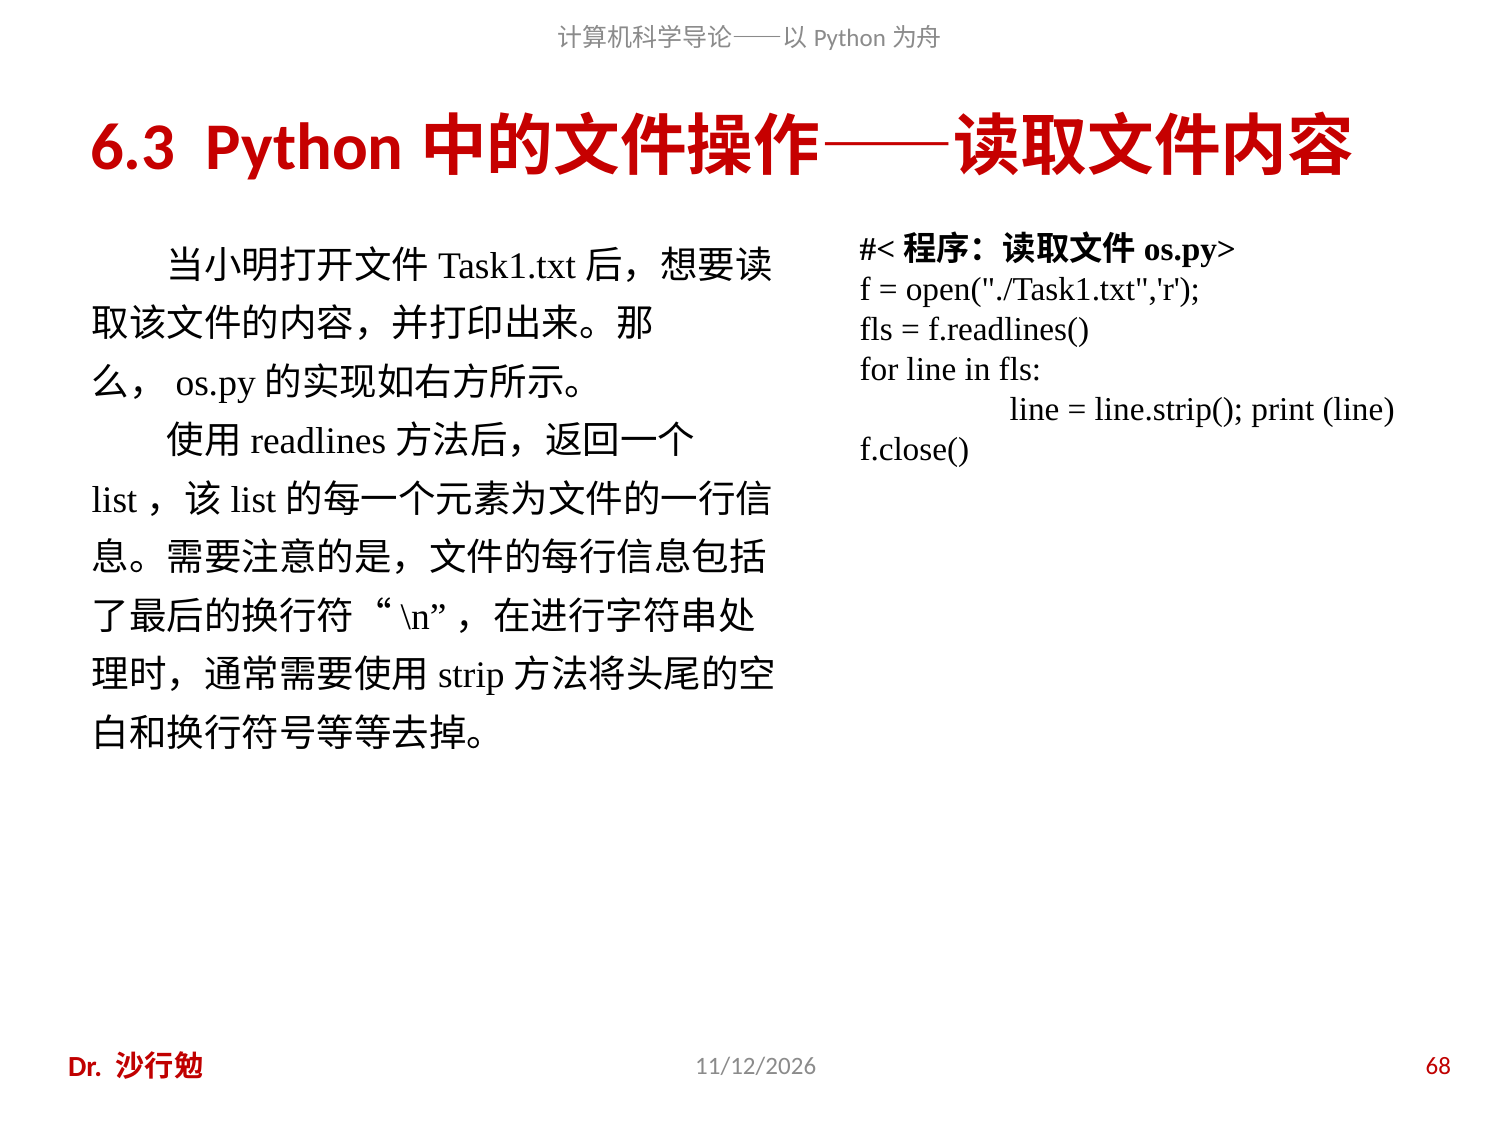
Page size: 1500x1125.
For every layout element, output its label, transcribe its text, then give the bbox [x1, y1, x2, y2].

title 6.3 Python中的文件操作——读取文件内容 [75, 90, 1425, 195]
list #<程序：读取文件os.py> f = open("./Task1.txt",'r'); fls = f.readlines() for line in fls: line = line.strip(); print (line) f.close() [844, 219, 1425, 693]
footer Dr. 沙行勉 [53, 1035, 386, 1095]
list 当小明打开文件Task1.txt后，想要读取该文件的内容，并打印出来。那么，os.py的实现如右方所示。 使用readlines方法后，返回一个list，该list的每一个元素为文件的一行信息。需要注意的是，文件的每行信息包括了最后的换行符“\n”，在进行字符串处理时，通常需要使用strip方法将头尾的空白和换行符号等等去掉。 [76, 219, 798, 787]
slide_number 68 [1116, 1035, 1467, 1095]
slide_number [501, 1035, 1010, 1095]
